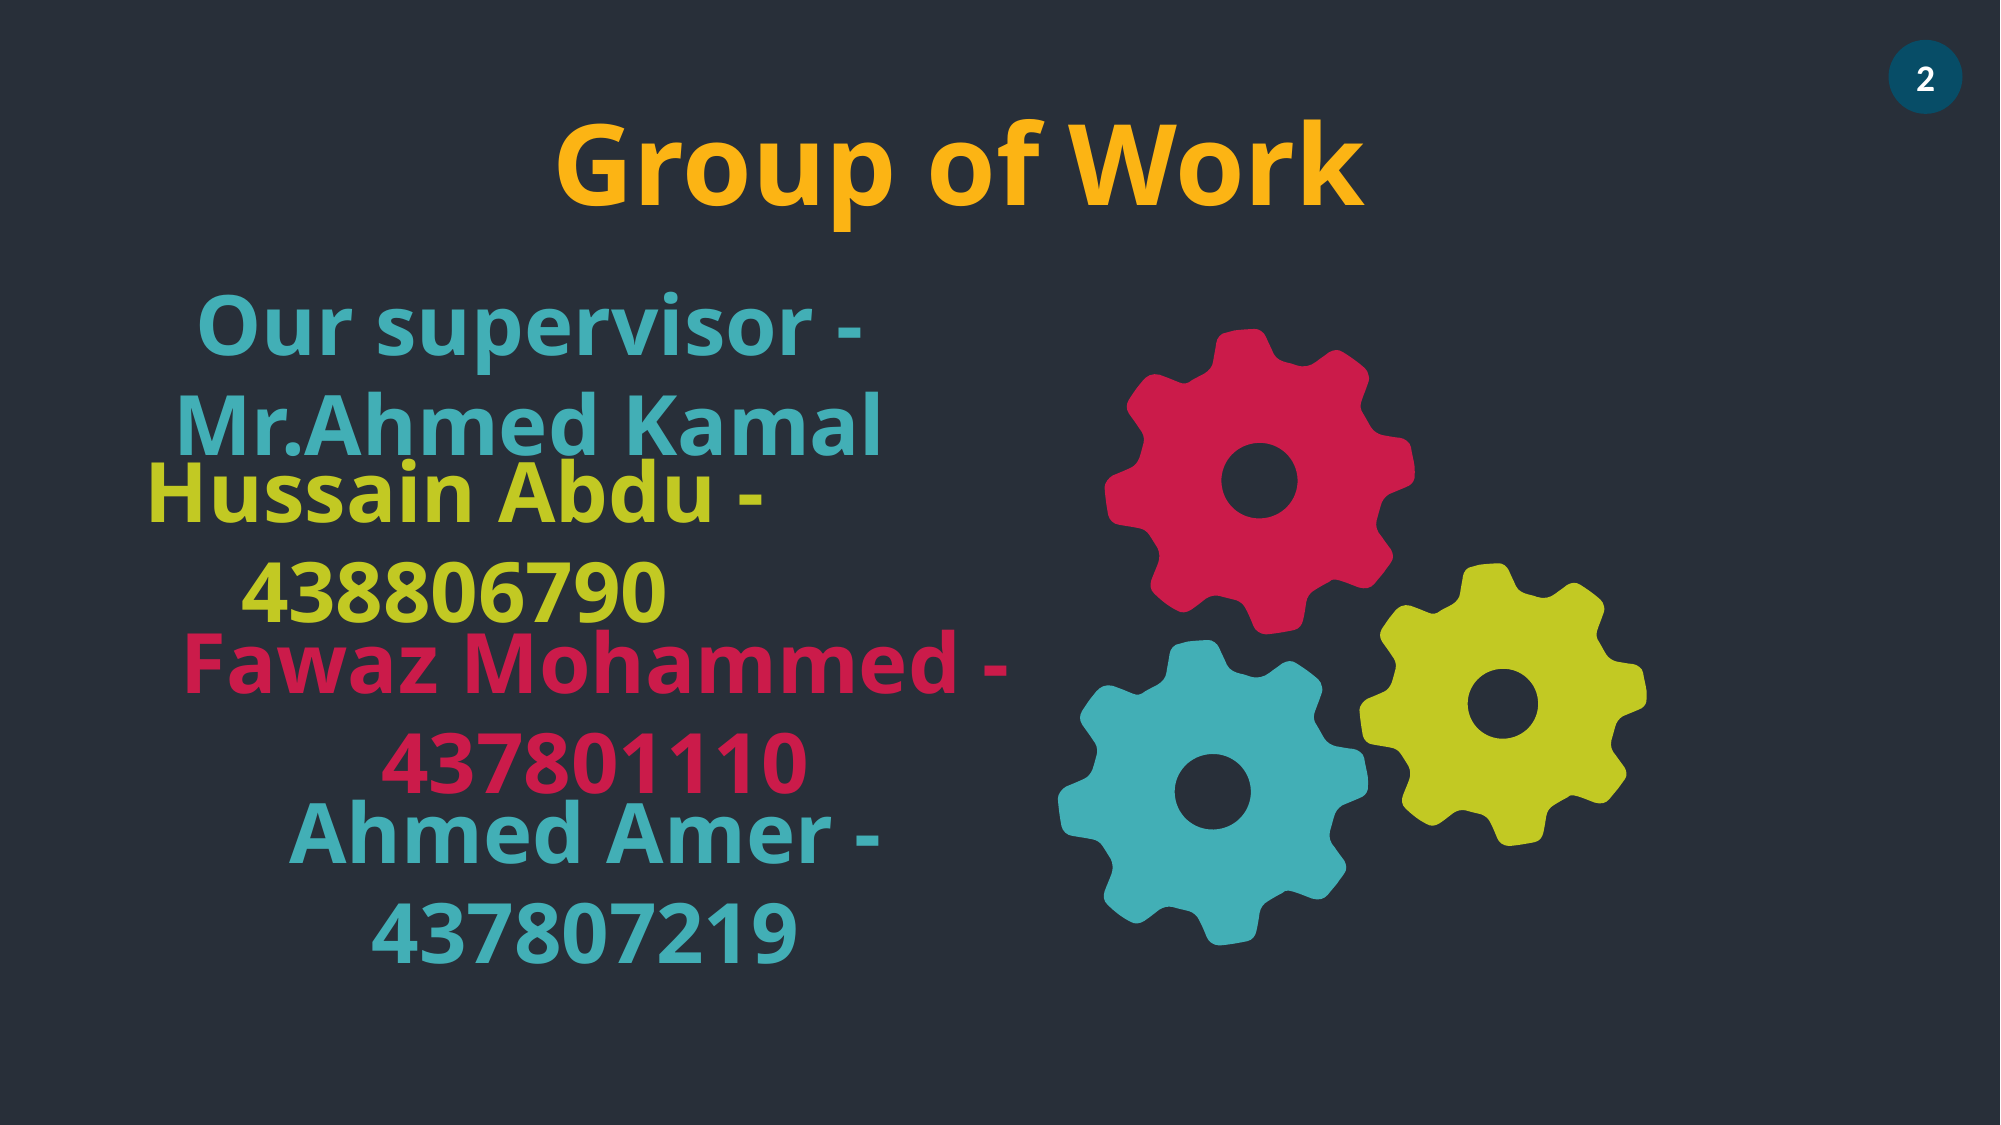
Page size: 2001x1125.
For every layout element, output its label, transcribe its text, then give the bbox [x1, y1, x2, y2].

text_box Our supervisor - Mr.Ahmed Kamal [0, 265, 1060, 480]
text_box Group of Work [520, 85, 1398, 236]
text_box Fawaz Mohammed - 437801110 [122, 602, 1031, 773]
text_box Ahmed Amer - 437807219 [112, 773, 1059, 988]
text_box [1031, 324, 1641, 923]
text_box Hussain Abdu - 438806790 [51, 432, 859, 647]
text_box 2 [1887, 38, 1964, 115]
